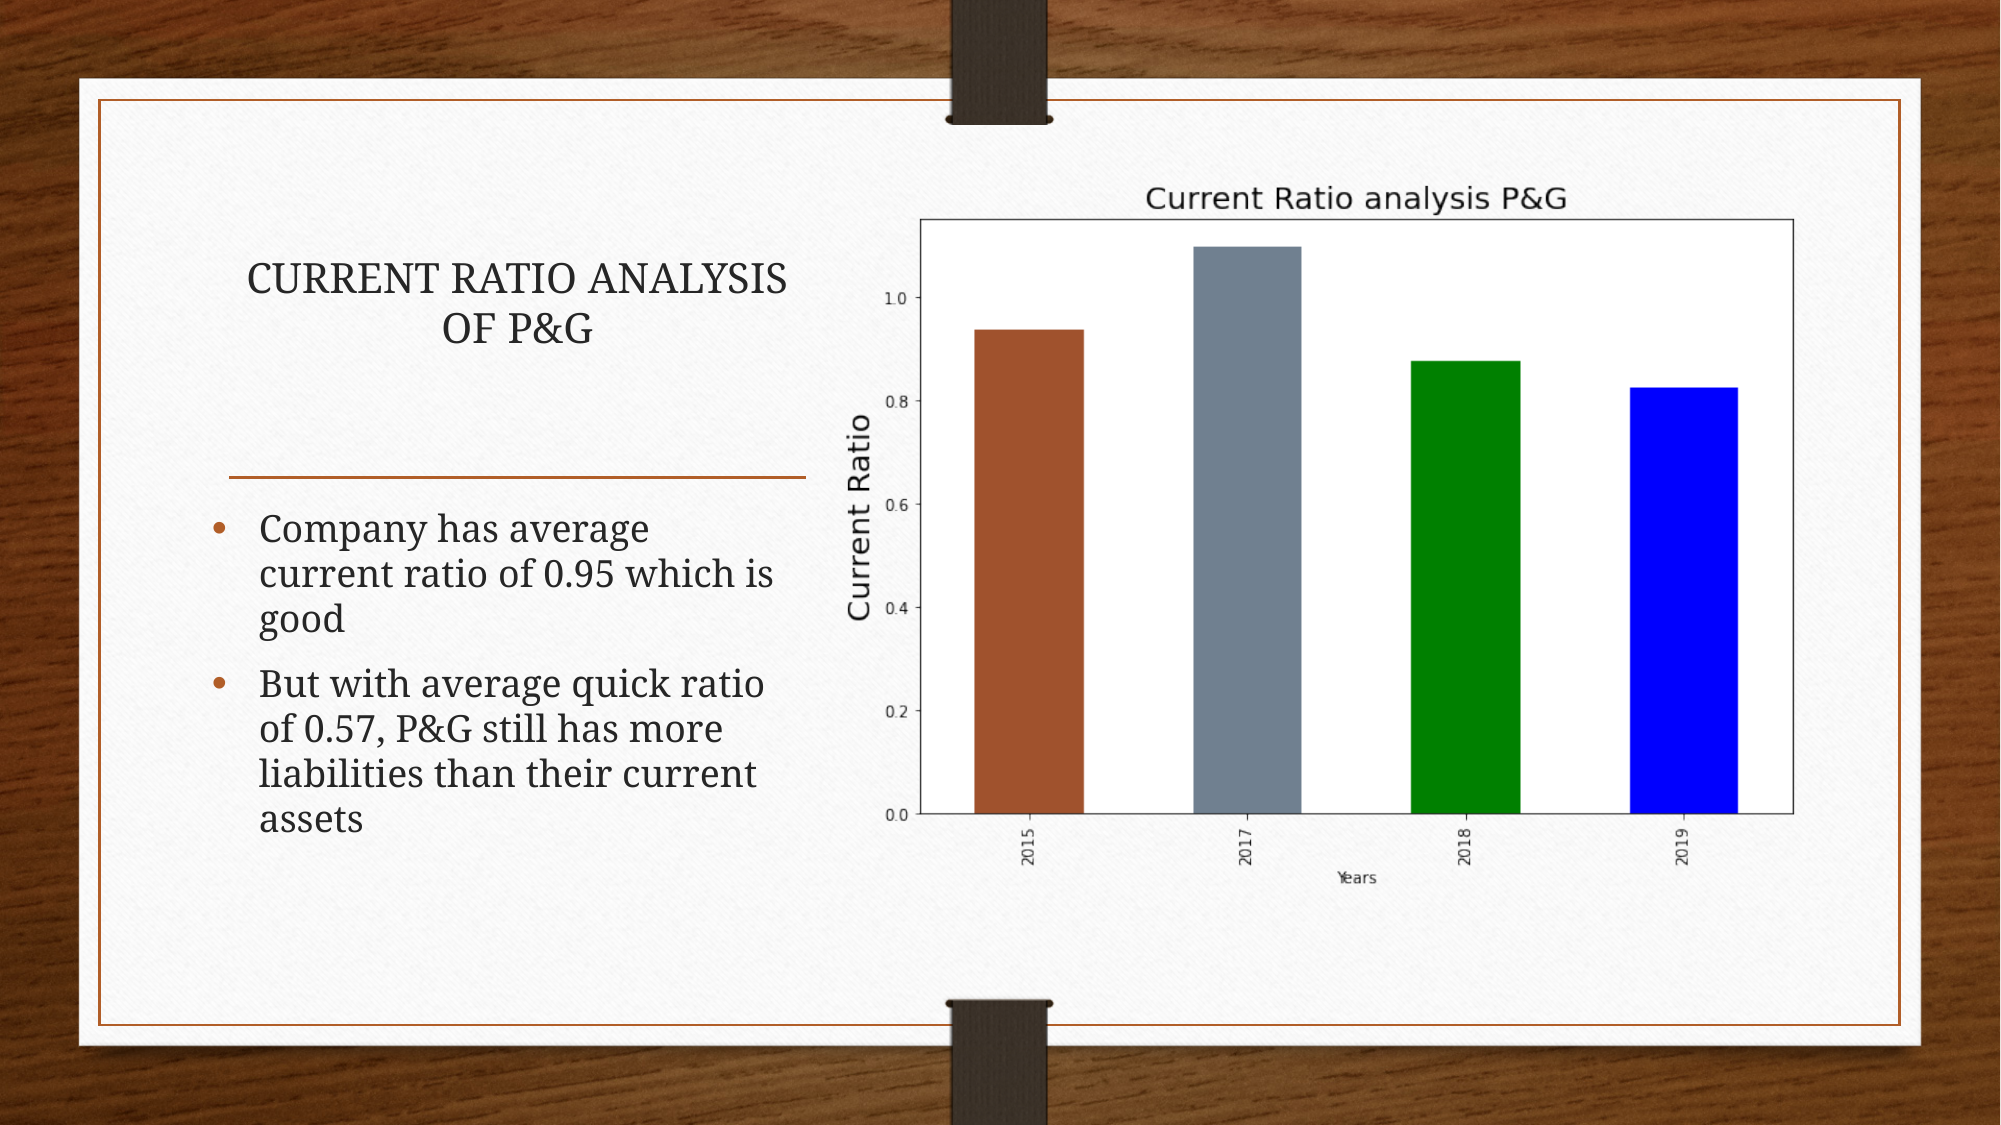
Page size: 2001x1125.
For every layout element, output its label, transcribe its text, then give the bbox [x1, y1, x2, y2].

title CURRENT RATIO ANALYSIS OF P&G [212, 227, 823, 360]
picture [101, 0, 2001, 1125]
list Company has average current ratio of 0.95 which is good But with average quick ratio of 0.57, P&G still has more liabilities than their current assets [196, 472, 807, 873]
picture [0, 0, 948, 1125]
